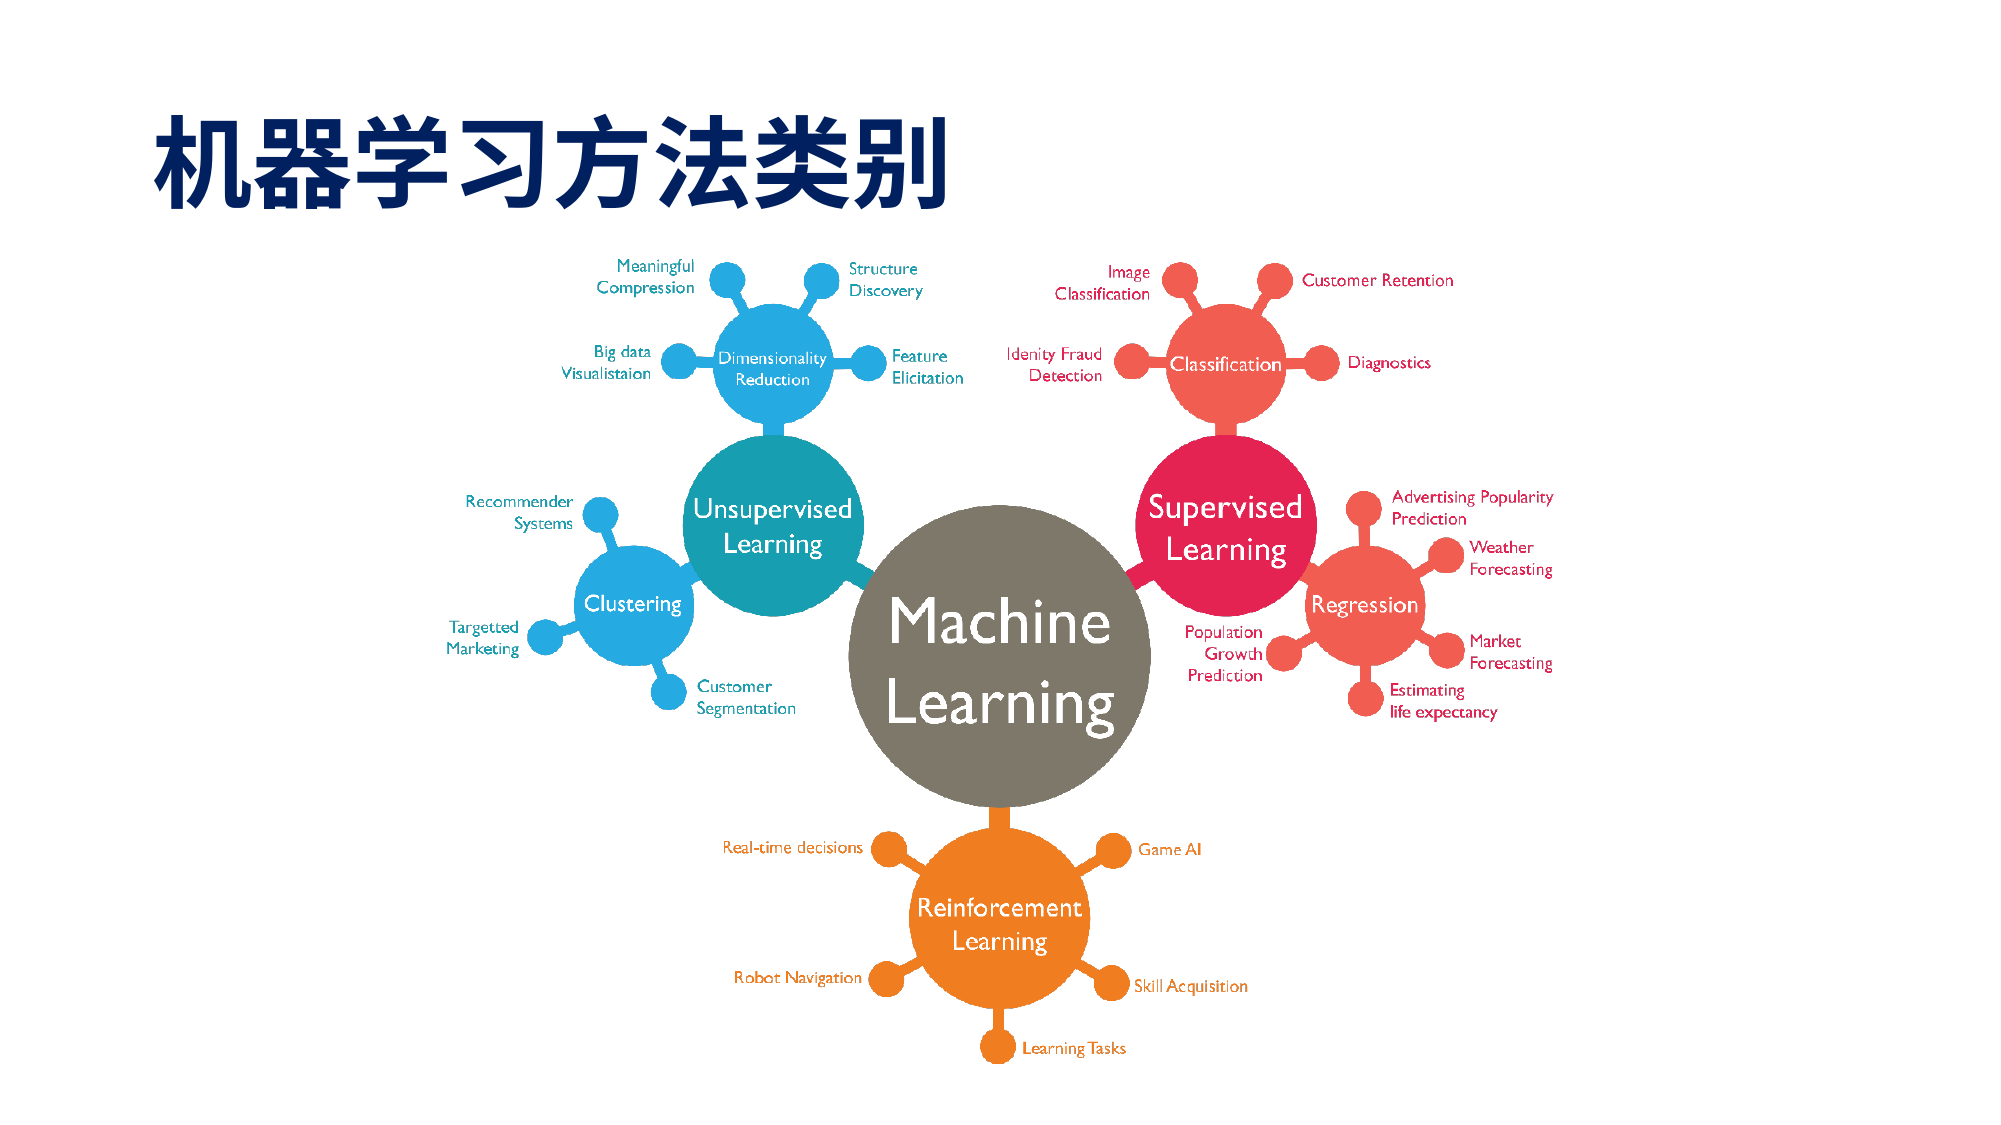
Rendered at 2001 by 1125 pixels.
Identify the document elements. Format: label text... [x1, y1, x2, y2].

title 机器学习方法类别 [137, 59, 1863, 278]
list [431, 251, 1569, 1066]
